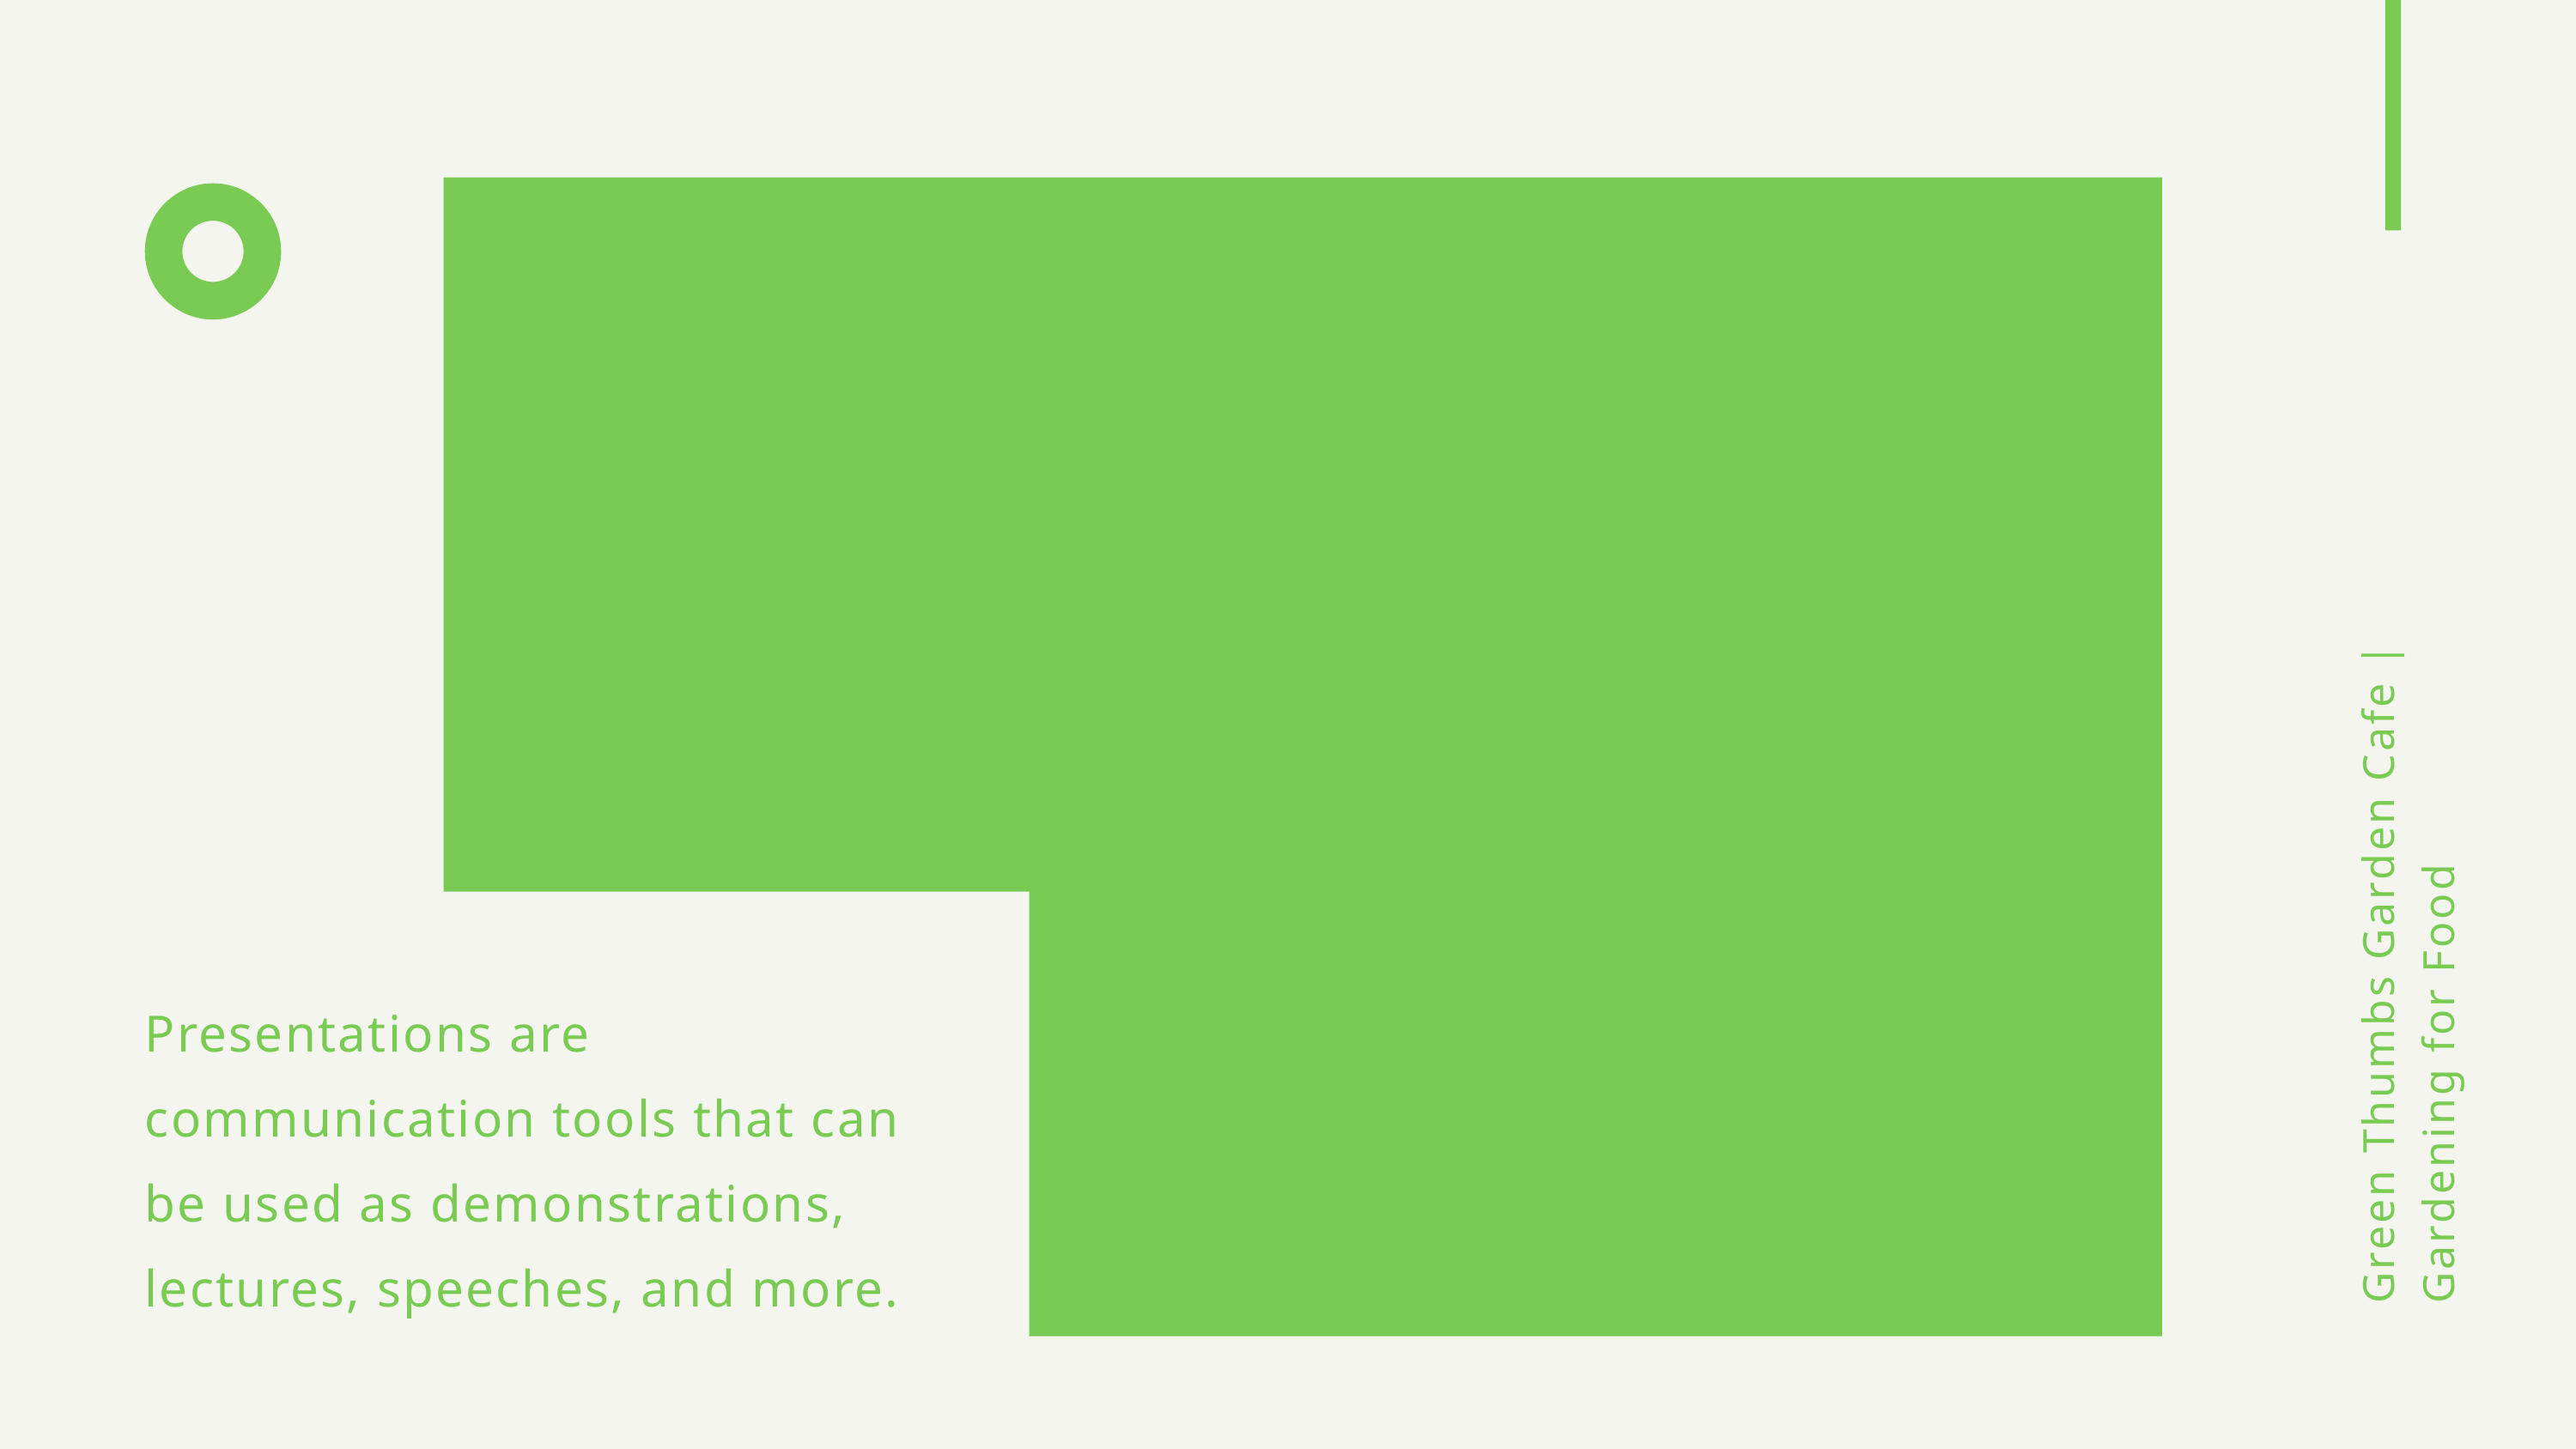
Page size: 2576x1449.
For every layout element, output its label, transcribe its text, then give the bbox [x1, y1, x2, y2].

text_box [0, 891, 1030, 1449]
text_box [144, 183, 282, 320]
text_box Green Thumbs Garden Cafe | Gardening for Food [2342, 610, 2464, 1304]
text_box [2269, 42, 2518, 170]
text_box [443, 177, 2162, 1337]
